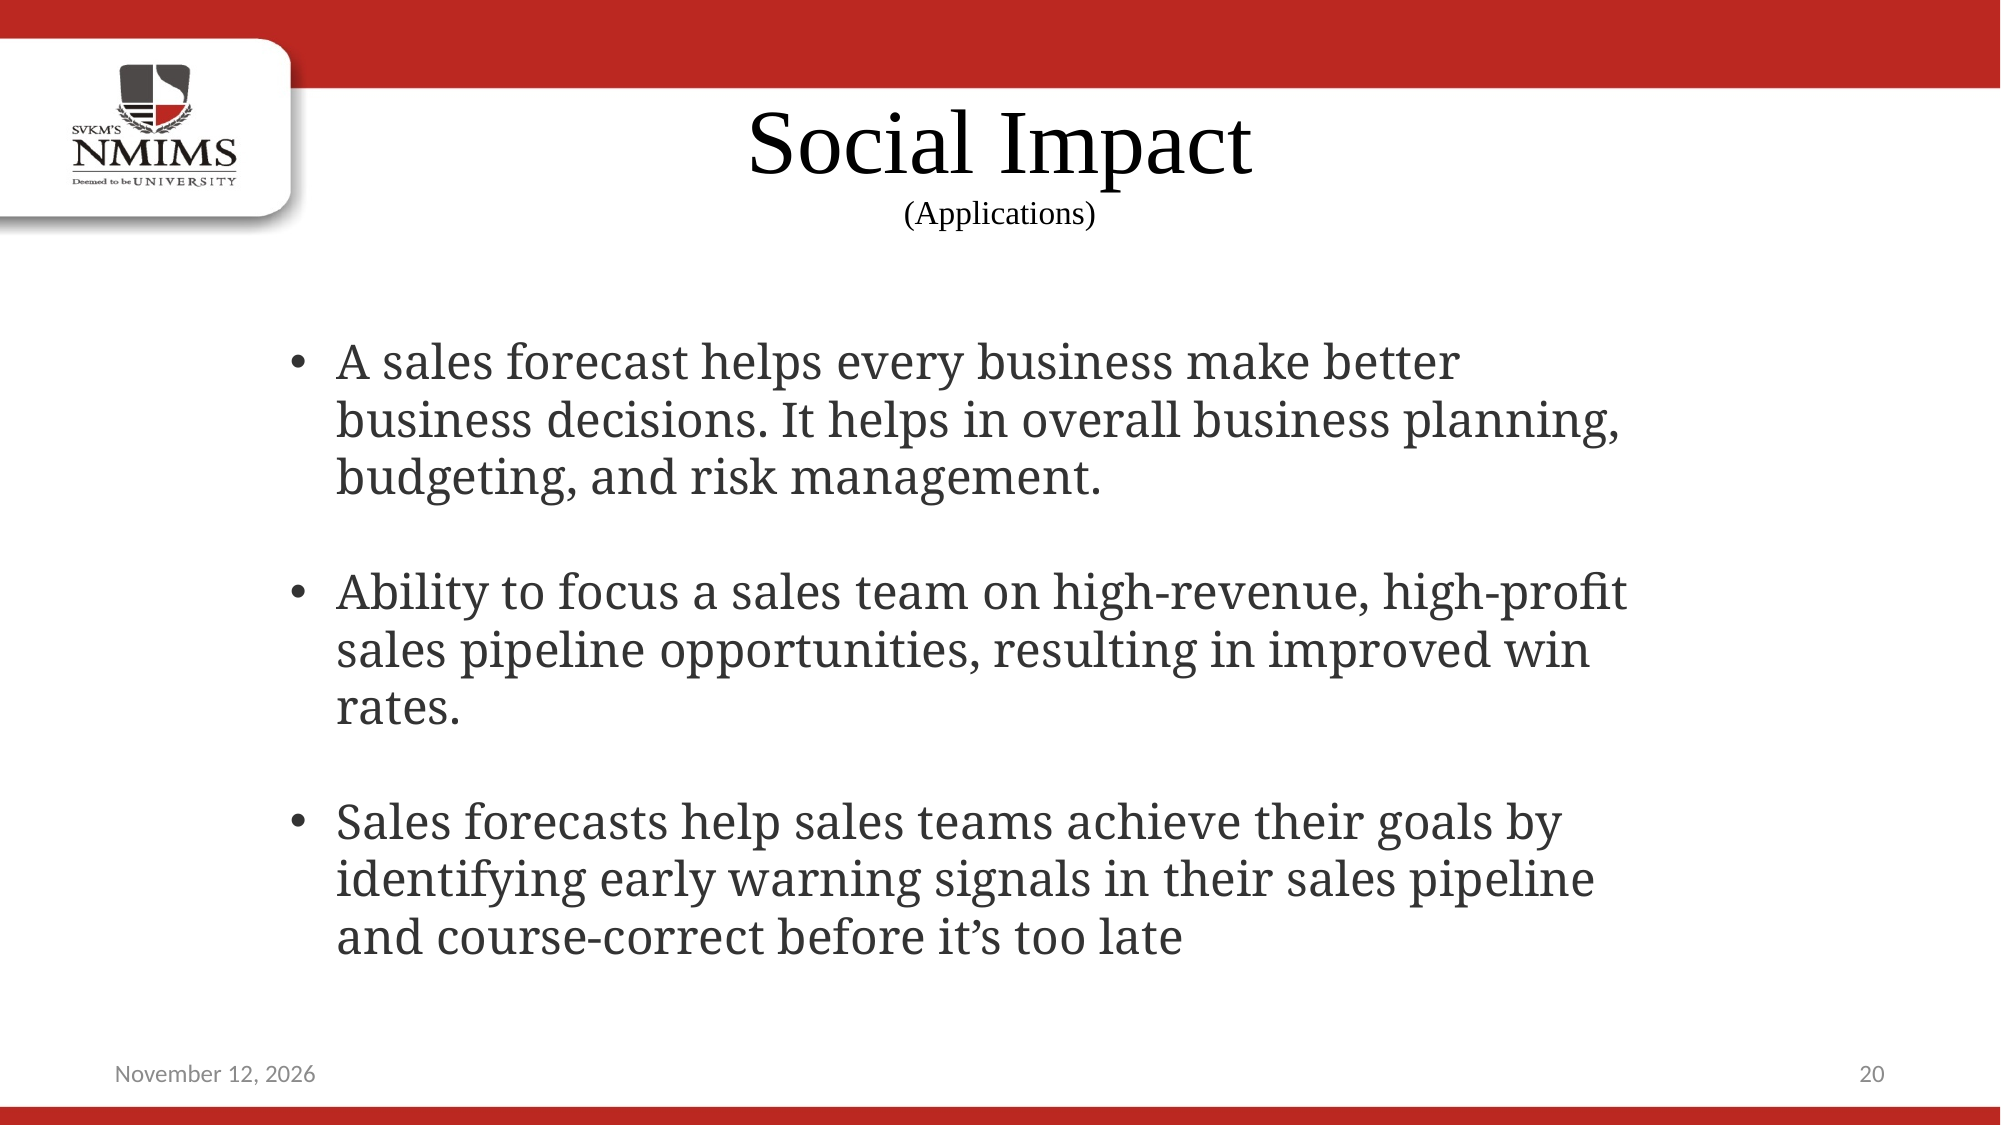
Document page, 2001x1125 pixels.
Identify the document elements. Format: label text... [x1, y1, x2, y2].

text_box A sales forecast helps every business make better business decisions. It helps in overall business planning, budgeting, and risk management. Ability to focus a sales team on high-revenue, high-profit sales pipeline opportunities, resulting in improved win rates. Sales forecasts help sales teams achieve their goals by identifying early warning signals in their sales pipeline and course-correct before it’s too late [274, 324, 1688, 1092]
slide_number 20 [1433, 1042, 1900, 1103]
picture [0, 0, 2001, 1125]
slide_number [99, 1042, 567, 1103]
title Social Impact (Applications) [324, 62, 1675, 250]
